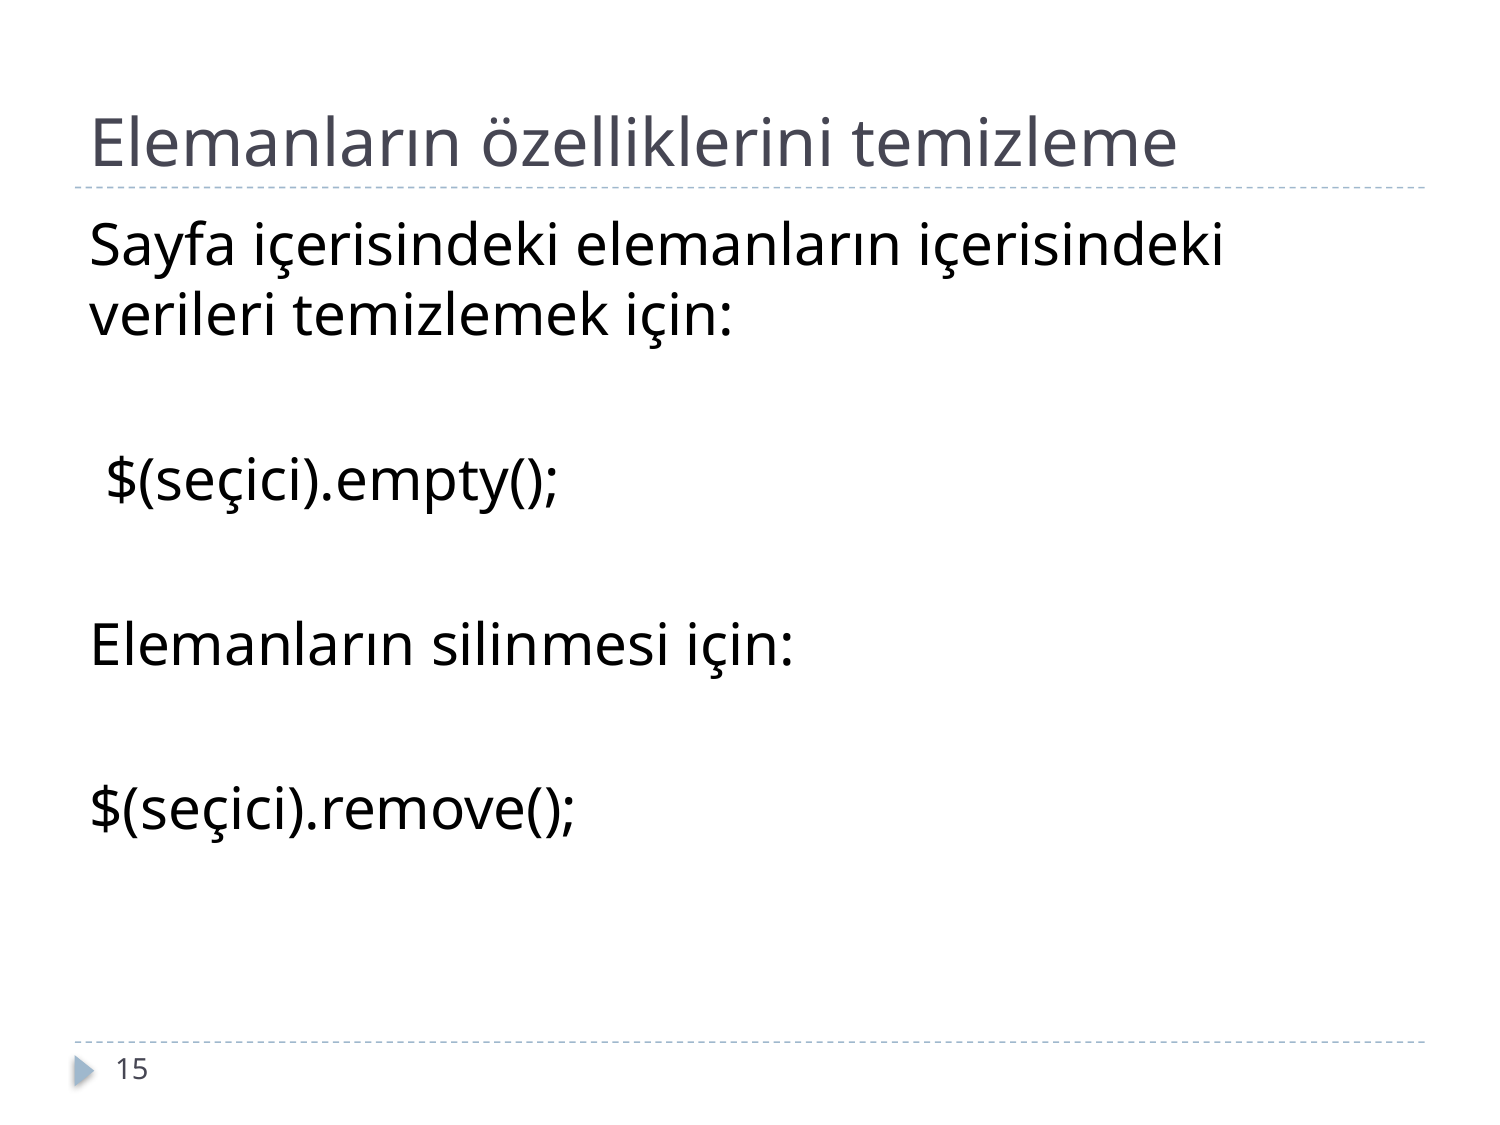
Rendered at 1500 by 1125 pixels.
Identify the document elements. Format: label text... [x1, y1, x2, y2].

title Elemanların özelliklerini temizleme [75, 24, 1425, 188]
slide_number 15 [100, 1042, 426, 1103]
list Sayfa içerisindeki elemanların içerisindeki verileri temizlemek için: $(seçici).empty(); Elemanların silinmesi için: $(seçici).remove(); [75, 200, 1425, 1010]
